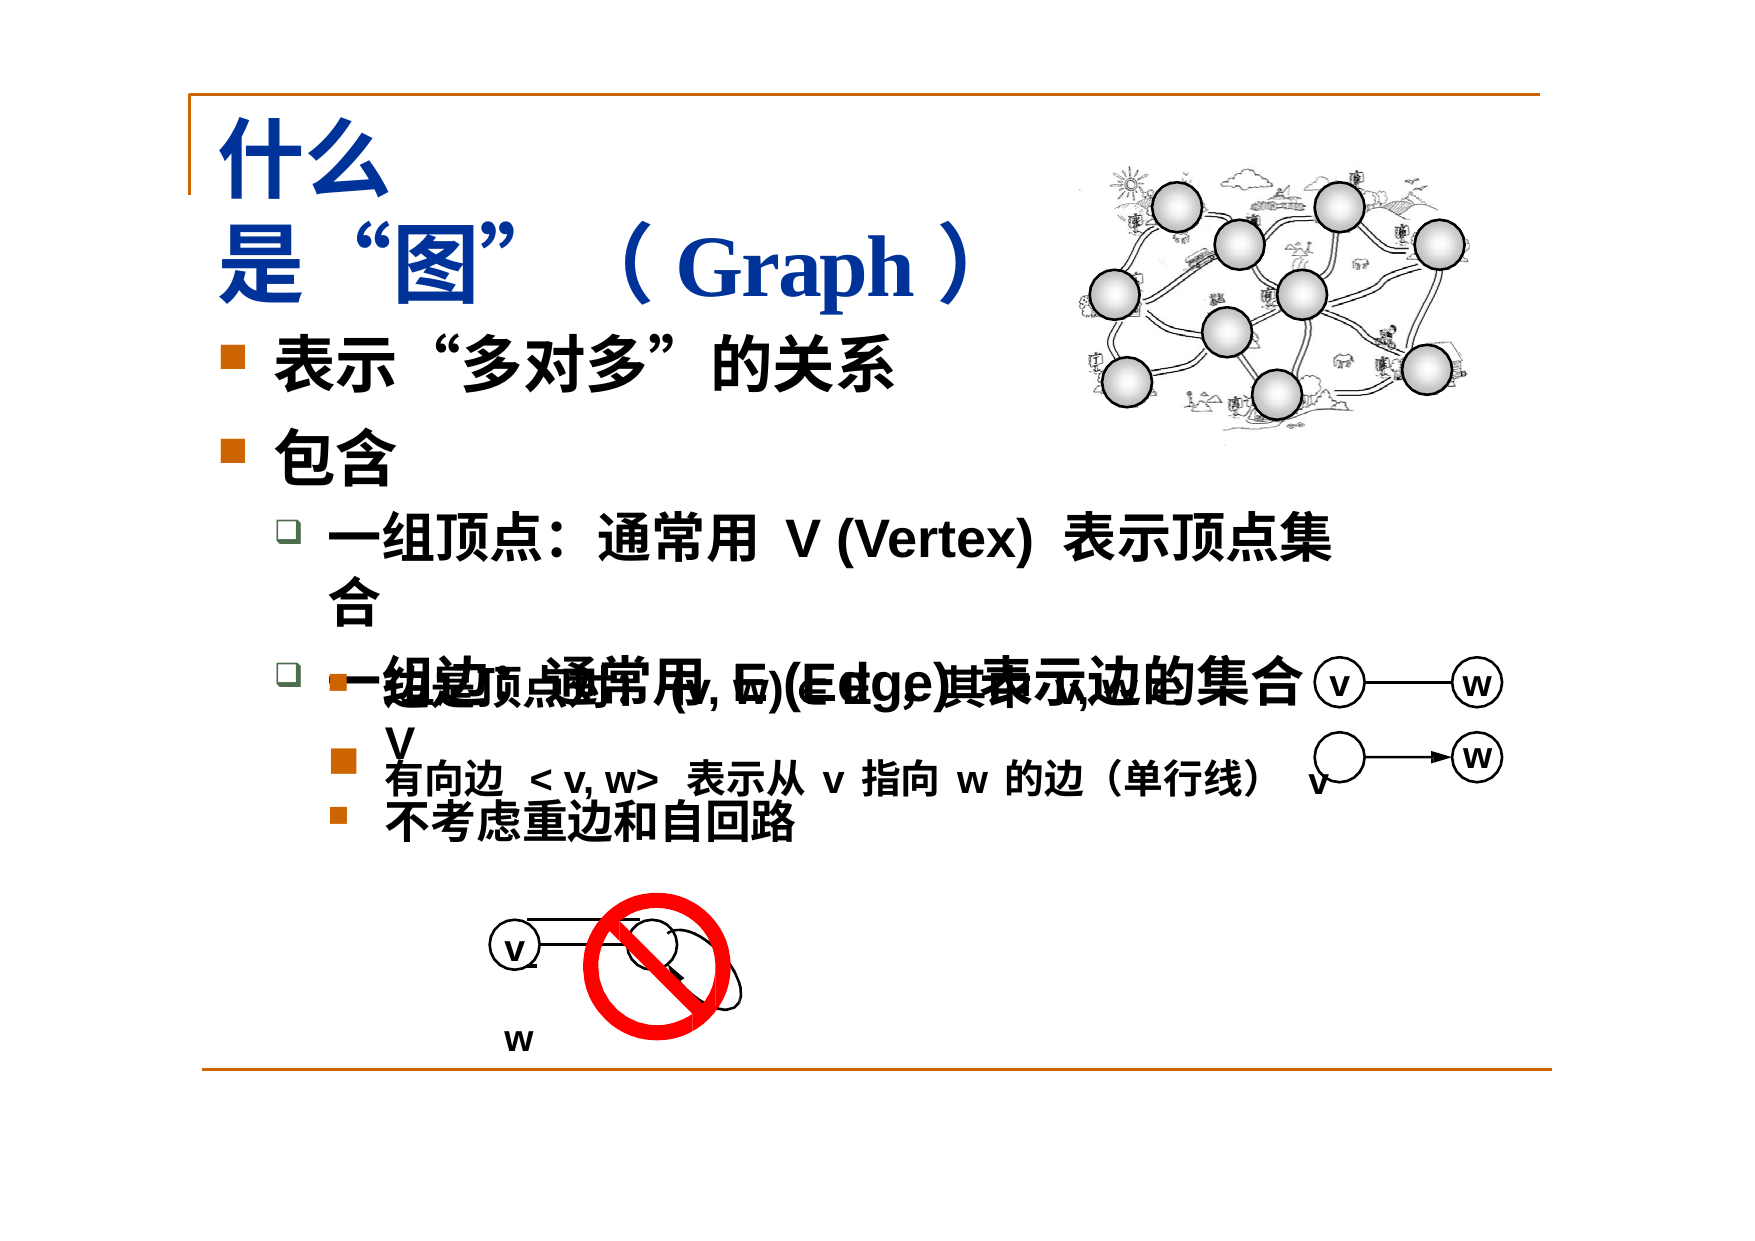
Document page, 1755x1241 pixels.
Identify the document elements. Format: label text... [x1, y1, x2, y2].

text_box [1414, 219, 1465, 270]
text_box [1202, 307, 1253, 358]
text_box [583, 892, 731, 1041]
title 什么是“图”（Graph） [215, 102, 1066, 304]
text_box [1353, 736, 1365, 779]
text_box [1245, 249, 1265, 270]
text_box [1282, 396, 1303, 420]
text_box [1182, 182, 1203, 206]
text_box [1132, 357, 1153, 381]
text_box [1152, 213, 1175, 233]
text_box [1429, 344, 1453, 369]
text_box [1445, 249, 1465, 270]
text_box [1345, 182, 1365, 203]
text_box [1102, 357, 1153, 408]
text_box [1252, 369, 1275, 388]
text_box [1432, 371, 1453, 395]
text_box [1152, 182, 1203, 233]
text_box [1304, 269, 1328, 293]
text_box [1242, 219, 1265, 241]
text_box [1052, 157, 1503, 446]
text_box [1214, 248, 1234, 270]
text_box [1314, 182, 1365, 233]
text_box [667, 964, 685, 983]
text_box [1494, 664, 1503, 701]
text_box w [1461, 729, 1495, 777]
text_box [1102, 357, 1122, 376]
text_box [1152, 182, 1172, 201]
text_box [1495, 740, 1503, 775]
text_box [1214, 219, 1237, 242]
text_box [1314, 182, 1334, 204]
text_box [1402, 376, 1422, 395]
text_box [1353, 661, 1365, 704]
text_box [1402, 344, 1453, 395]
text_box [1465, 704, 1489, 708]
text_box [717, 963, 743, 1012]
text_box [1120, 299, 1140, 320]
text_box [1314, 660, 1352, 708]
text_box [1452, 738, 1493, 783]
text_box 边是顶点对：(v, w)  E ，其中 v, w  V [325, 656, 1210, 723]
text_box [1442, 219, 1465, 240]
text_box [1277, 301, 1297, 320]
text_box [1314, 210, 1338, 233]
text_box [1279, 369, 1303, 394]
text_box [1179, 208, 1203, 233]
text_box [1202, 307, 1222, 326]
text_box [1252, 401, 1272, 420]
text_box [1342, 212, 1365, 233]
text_box [1414, 219, 1437, 242]
text_box w [1460, 656, 1494, 704]
text_box 表示“多对多”的关系 包含 一组顶点：通常用 V (Vertex) 表示顶点集合 一组边：通常用 E (Edge) 表示边的集合 [215, 304, 1375, 712]
text_box [1414, 248, 1434, 270]
text_box v [1327, 656, 1353, 704]
text_box [1129, 383, 1153, 408]
text_box [1202, 338, 1225, 358]
text_box [1307, 296, 1328, 320]
text_box [1102, 388, 1125, 408]
text_box [1214, 219, 1265, 270]
text_box [1364, 750, 1453, 764]
text_box 不考虑重边和自回路 v w [325, 808, 803, 1060]
text_box [1402, 344, 1425, 363]
text_box [1117, 269, 1140, 290]
text_box [1089, 269, 1113, 292]
text_box [1252, 369, 1303, 420]
text_box [1452, 664, 1460, 701]
text_box [1277, 269, 1328, 320]
text_box [1277, 269, 1300, 289]
text_box [666, 928, 711, 947]
text_box [1089, 269, 1140, 320]
text_box 有向边 < v, w> 表示从v指向w的边（单行线） v [325, 723, 1353, 808]
text_box [1229, 334, 1253, 358]
text_box [1089, 298, 1109, 320]
text_box [1232, 307, 1253, 331]
